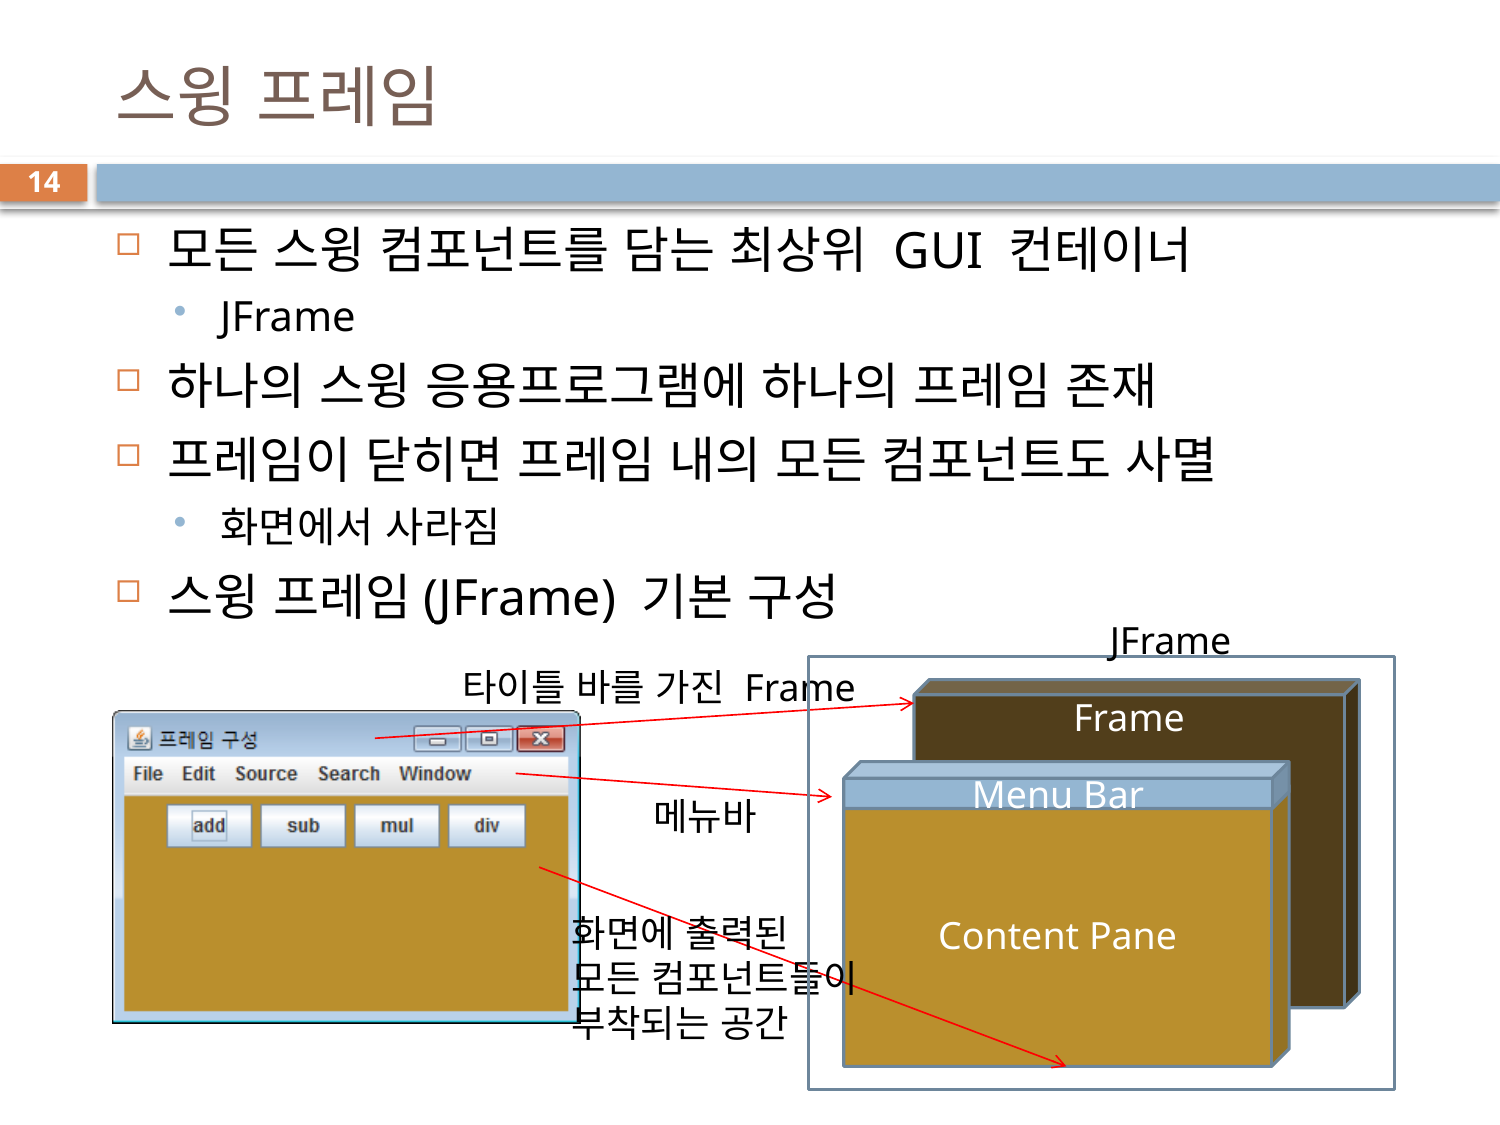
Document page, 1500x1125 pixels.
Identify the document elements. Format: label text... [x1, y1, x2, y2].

slide_number 14 [0, 162, 88, 203]
list 모든 스윙 컴포넌트를 담는 최상위 GUI 컨테이너 JFrame 하나의 스윙 응용프로그램에 하나의 프레임 존재 프레임이 닫히면 프레임 내의 모든 컴포넌트도 사멸 화면에서 사라짐 스윙 프레임(JFrame) 기본 구성 [100, 210, 1438, 1079]
title 스윙 프레임 [100, 37, 1438, 153]
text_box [111, 609, 1395, 1091]
